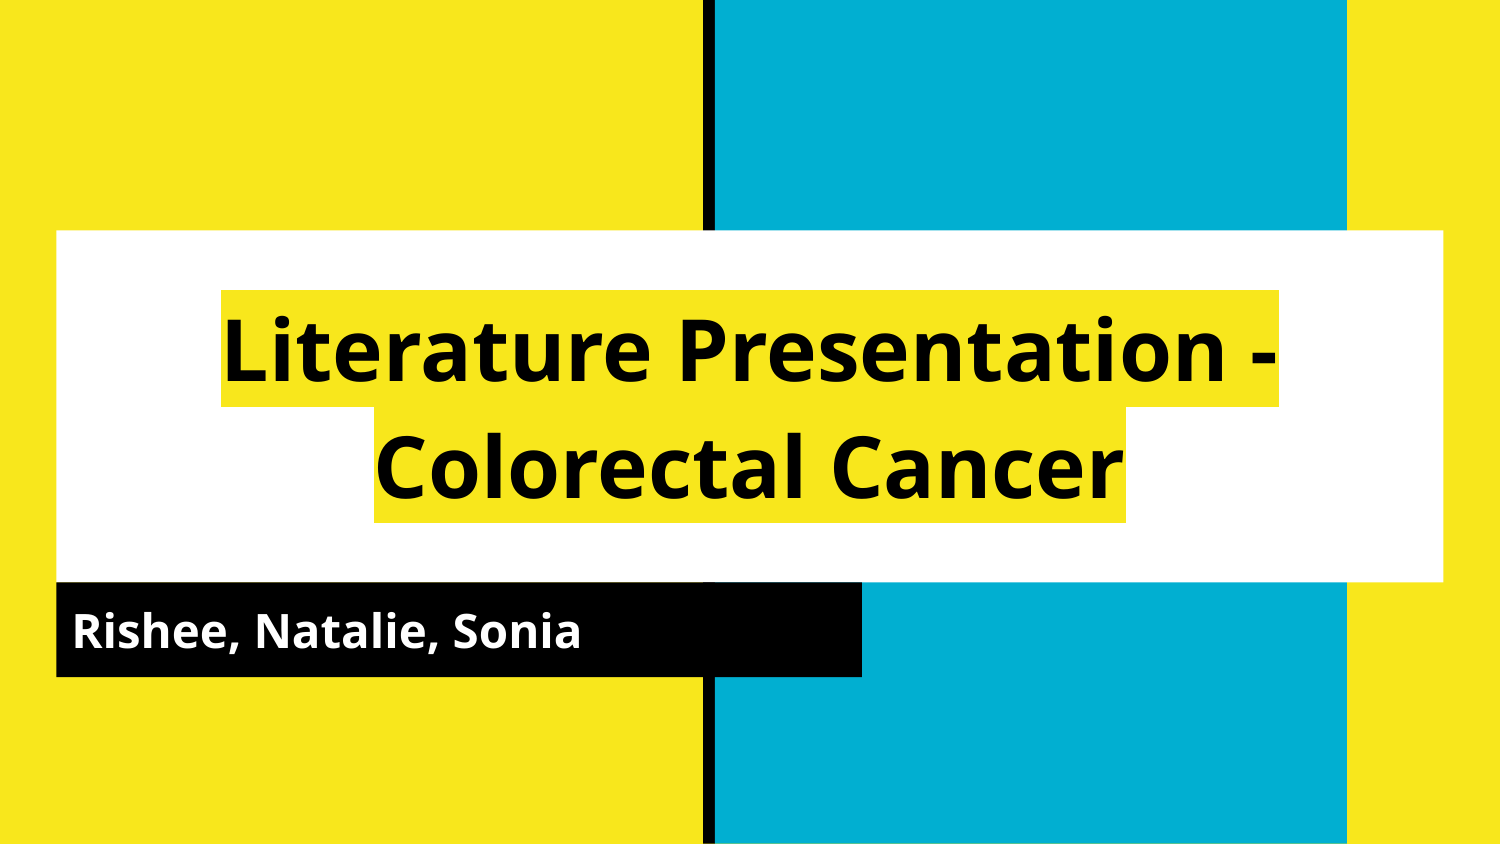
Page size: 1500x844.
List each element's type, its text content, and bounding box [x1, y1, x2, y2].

title Literature Presentation - Colorectal Cancer [56, 230, 1444, 583]
subtitle Rishee, Natalie, Sonia [56, 582, 862, 678]
